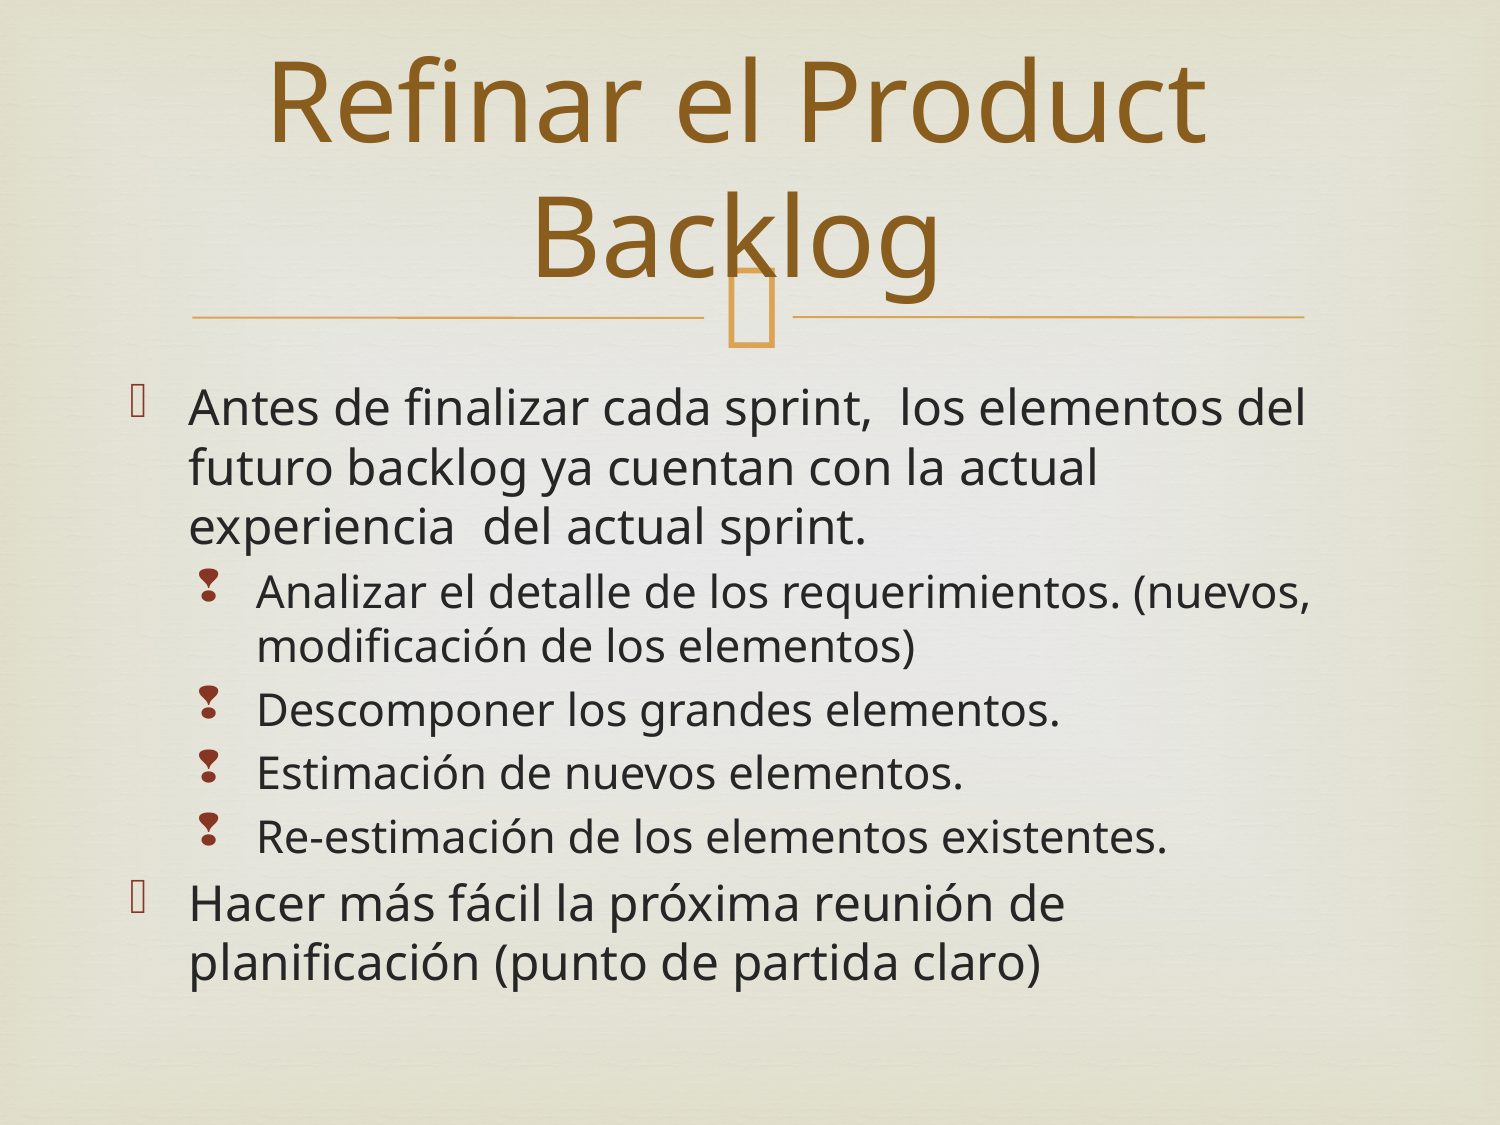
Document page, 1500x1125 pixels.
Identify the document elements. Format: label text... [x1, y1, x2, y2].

list Antes de finalizar cada sprint, los elementos del futuro backlog ya cuentan con la actual experiencia del actual sprint. Analizar el detalle de los requerimientos. (nuevos, modificación de los elementos) Descomponer los grandes elementos. Estimación de nuevos elementos. Re-estimación de los elementos existentes. Hacer más fácil la próxima reunión de planificación (punto de partida claro) [114, 368, 1386, 1005]
title Refinar el Product Backlog [100, 78, 1373, 252]
